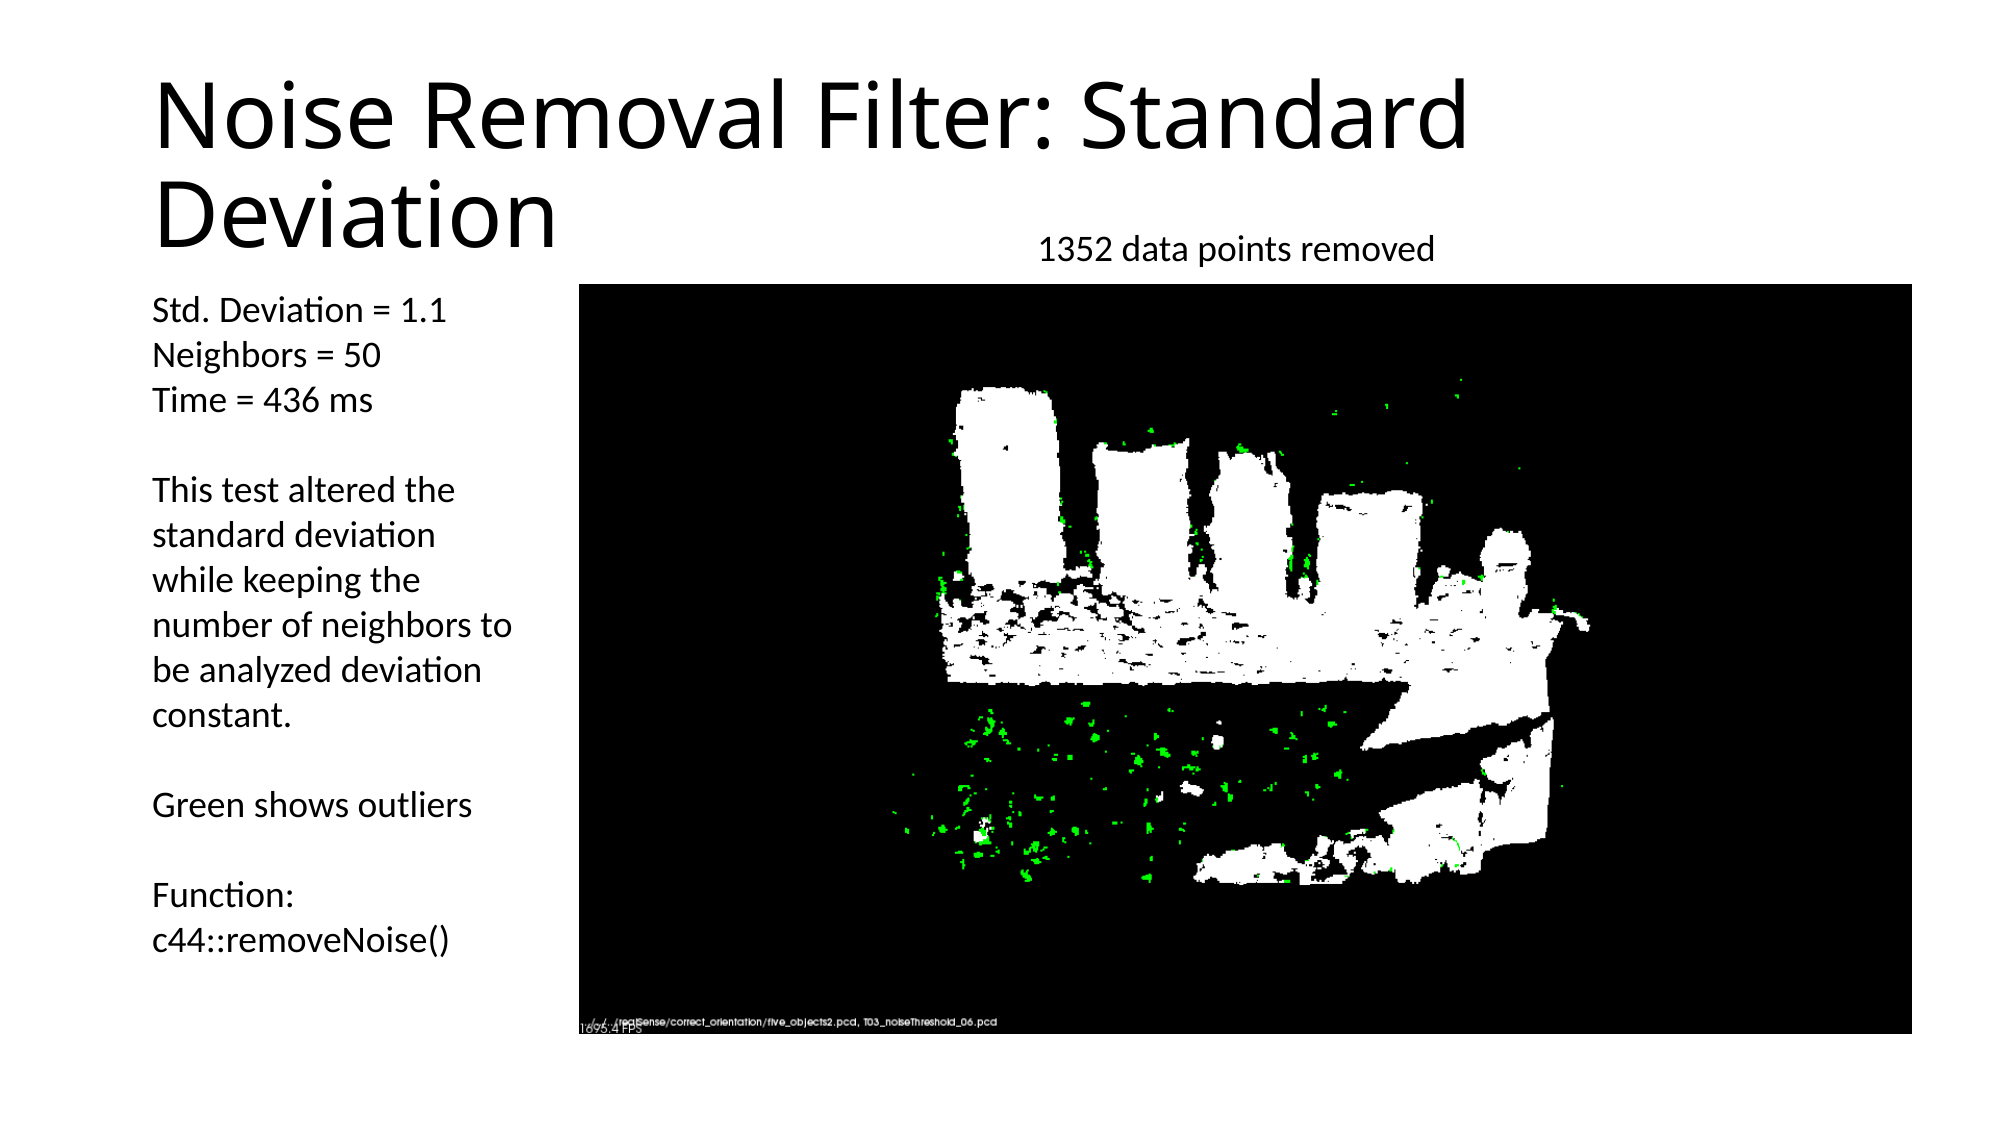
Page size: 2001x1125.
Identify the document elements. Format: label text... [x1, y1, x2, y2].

text_box 1352 data points removed [1022, 216, 1469, 277]
title Noise Removal Filter: Standard Deviation [137, 59, 1863, 278]
text_box Std. Deviation = 1.1 Neighbors = 50 Time = 436 ms This test altered the standard deviation while keeping the number of neighbors to be analyzed deviation constant. Green shows outliers Function: c44::removeNoise() [137, 277, 532, 967]
picture [579, 284, 1912, 1034]
